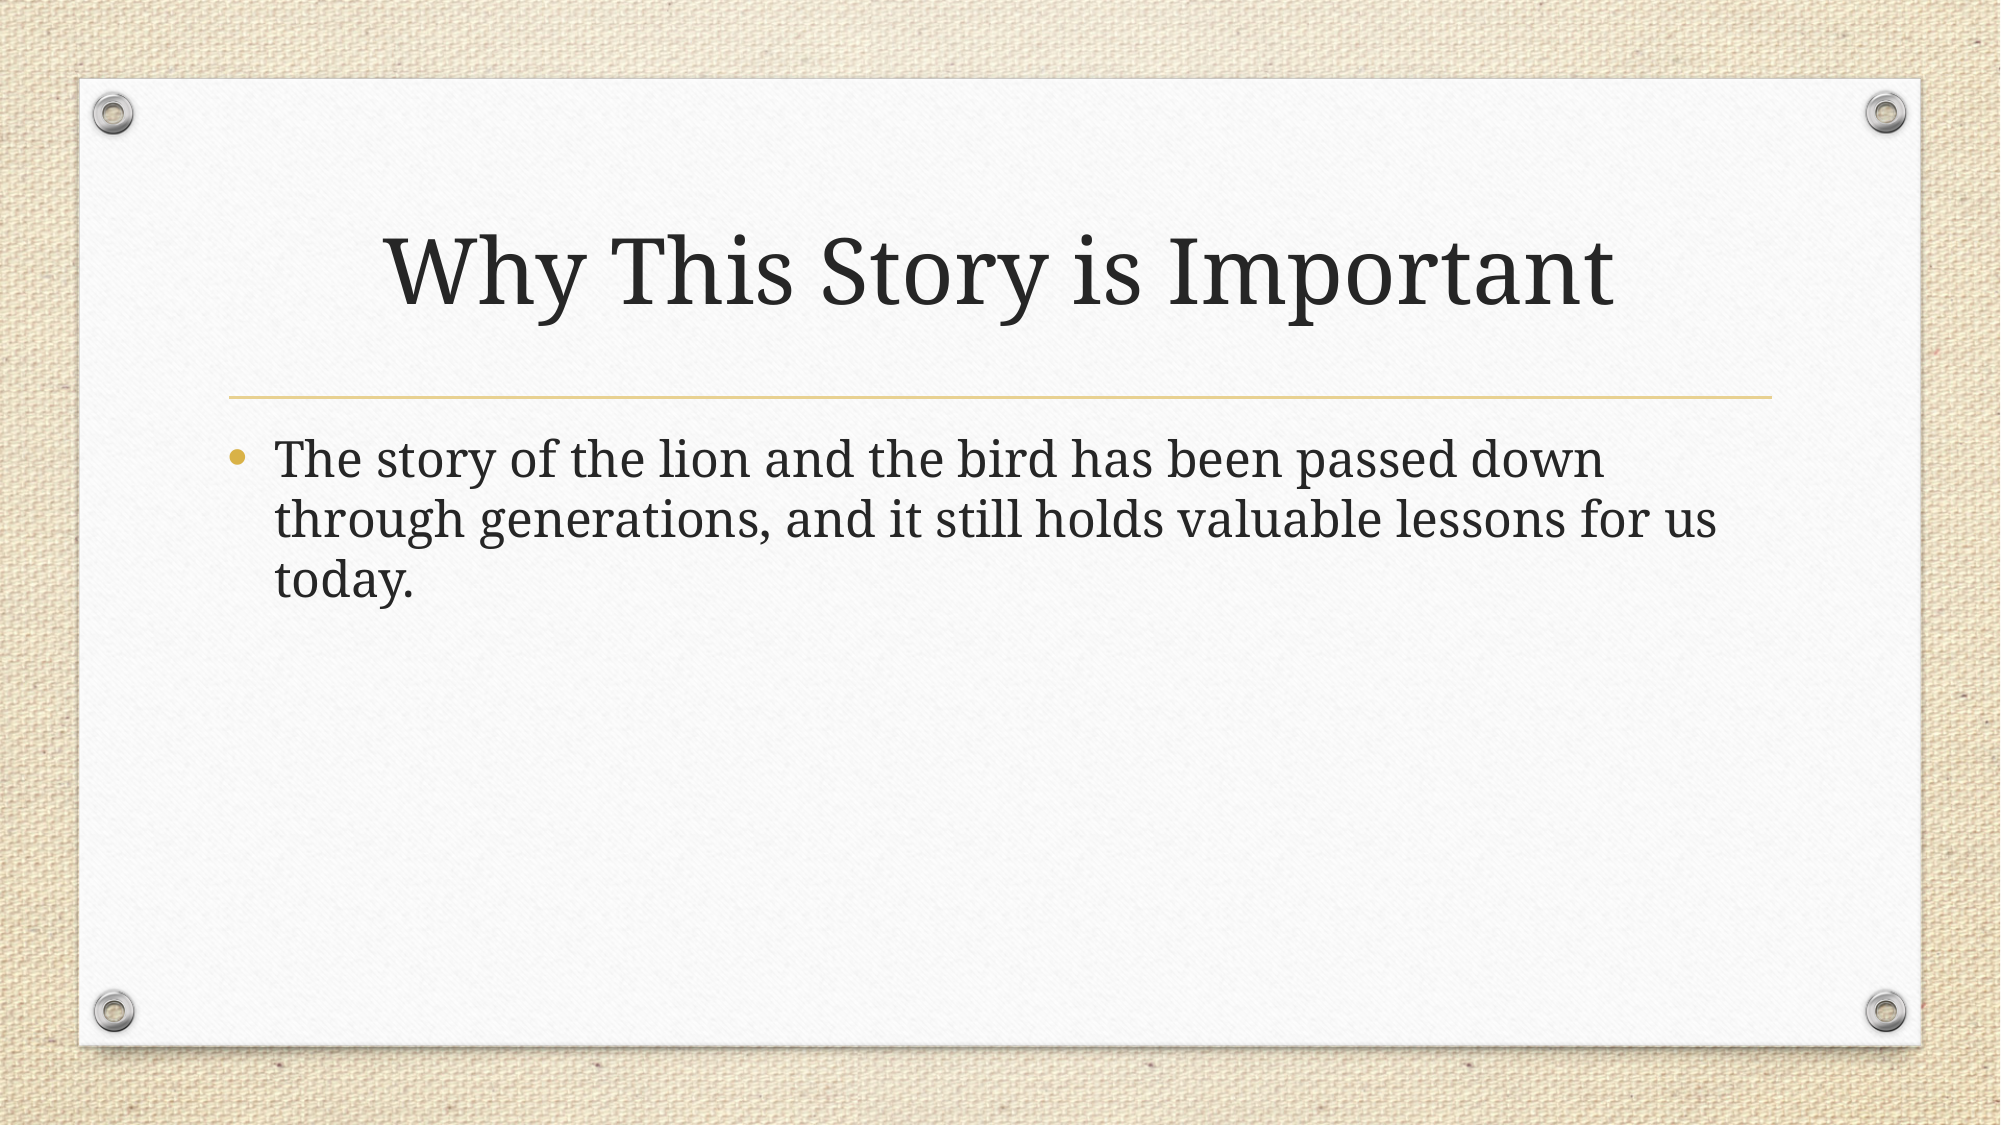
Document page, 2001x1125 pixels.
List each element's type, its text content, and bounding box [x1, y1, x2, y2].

list The story of the lion and the bird has been passed down through generations, and it still holds valuable lessons for us today. [212, 419, 1788, 964]
title Why This Story is Important [212, 161, 1788, 375]
picture [0, 0, 2001, 1125]
